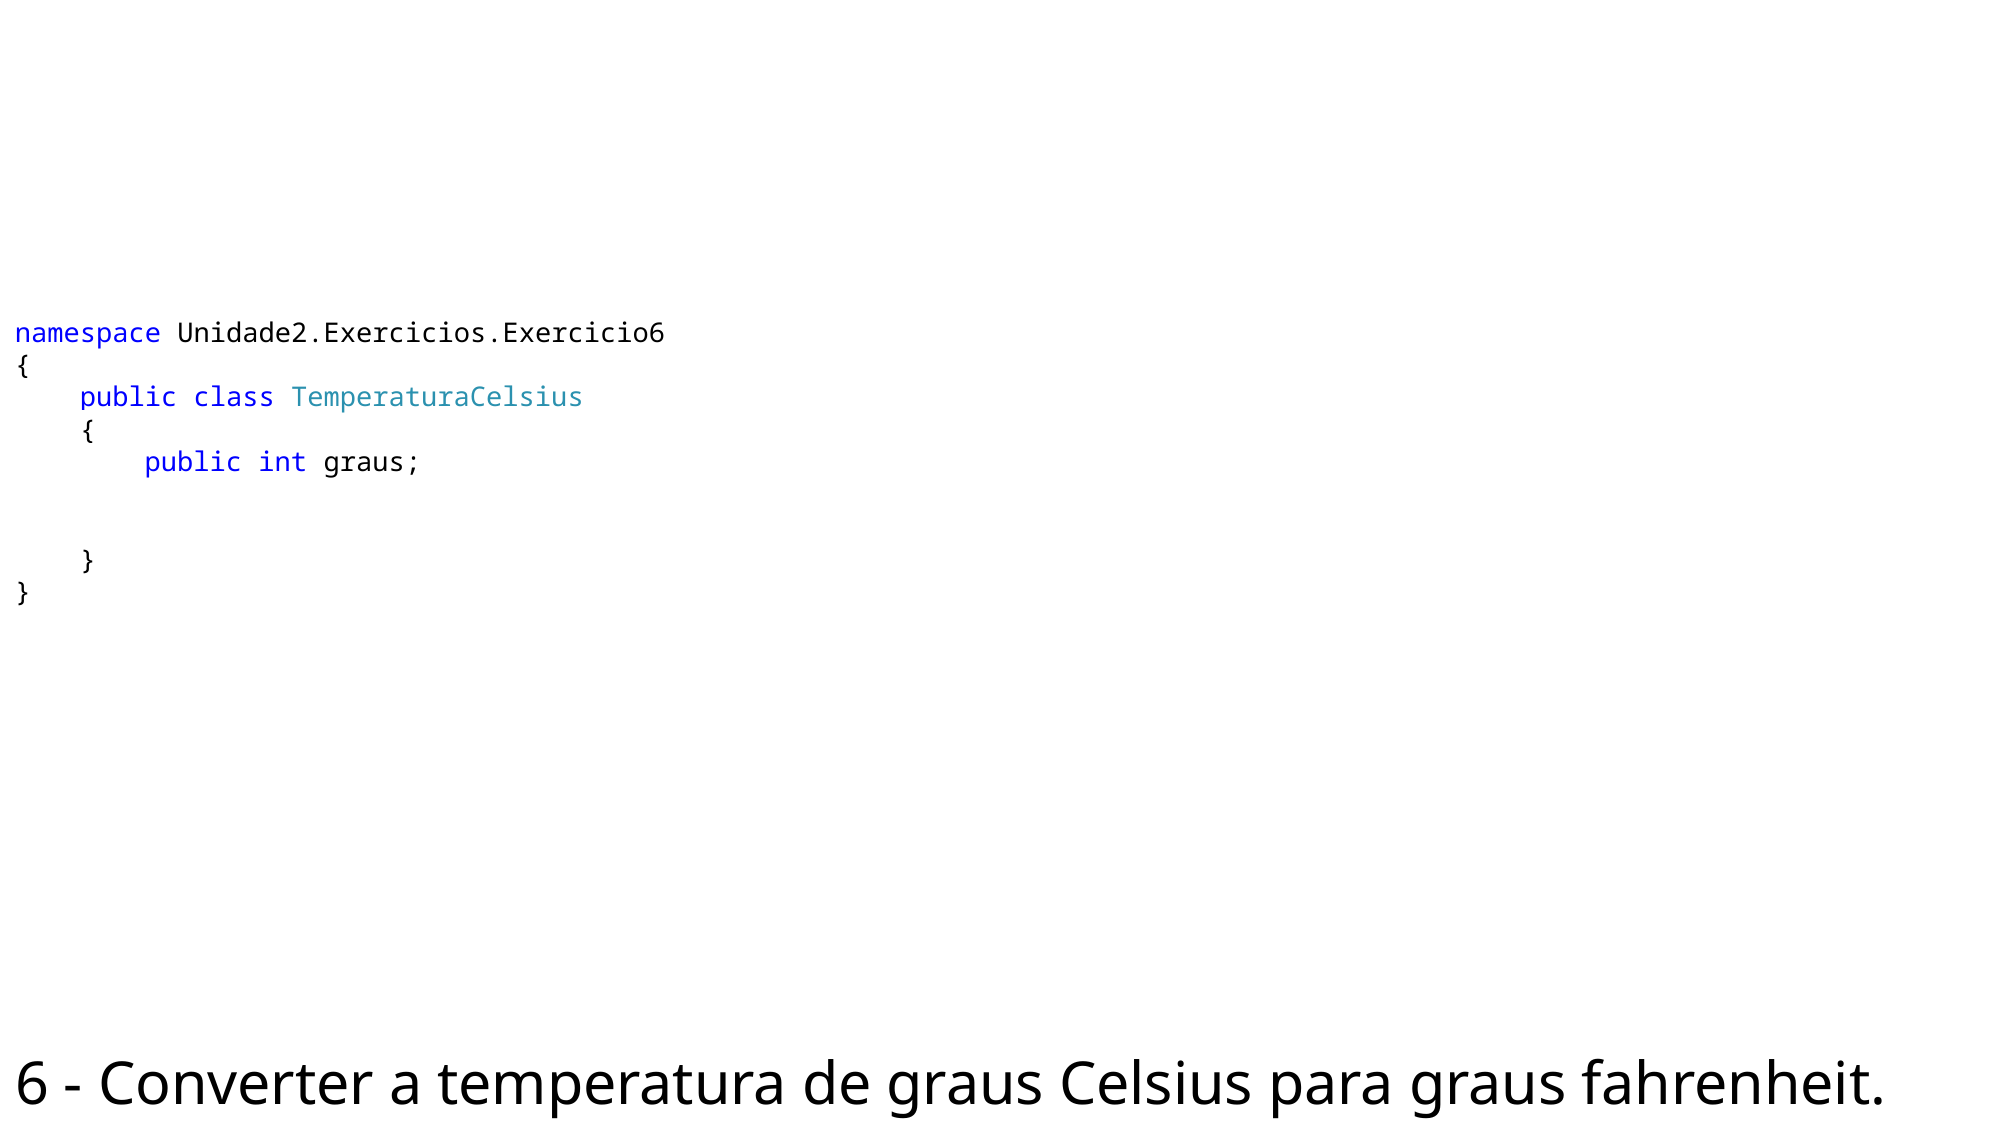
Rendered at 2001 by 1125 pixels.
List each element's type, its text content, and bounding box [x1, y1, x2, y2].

text_box namespace Unidade2.Exercicios.Exercicio6 { public class TemperaturaCelsius { public int graus; } } [0, 307, 985, 615]
title 6 - Converter a temperatura de graus Celsius para graus fahrenheit. [0, 1017, 2000, 1125]
